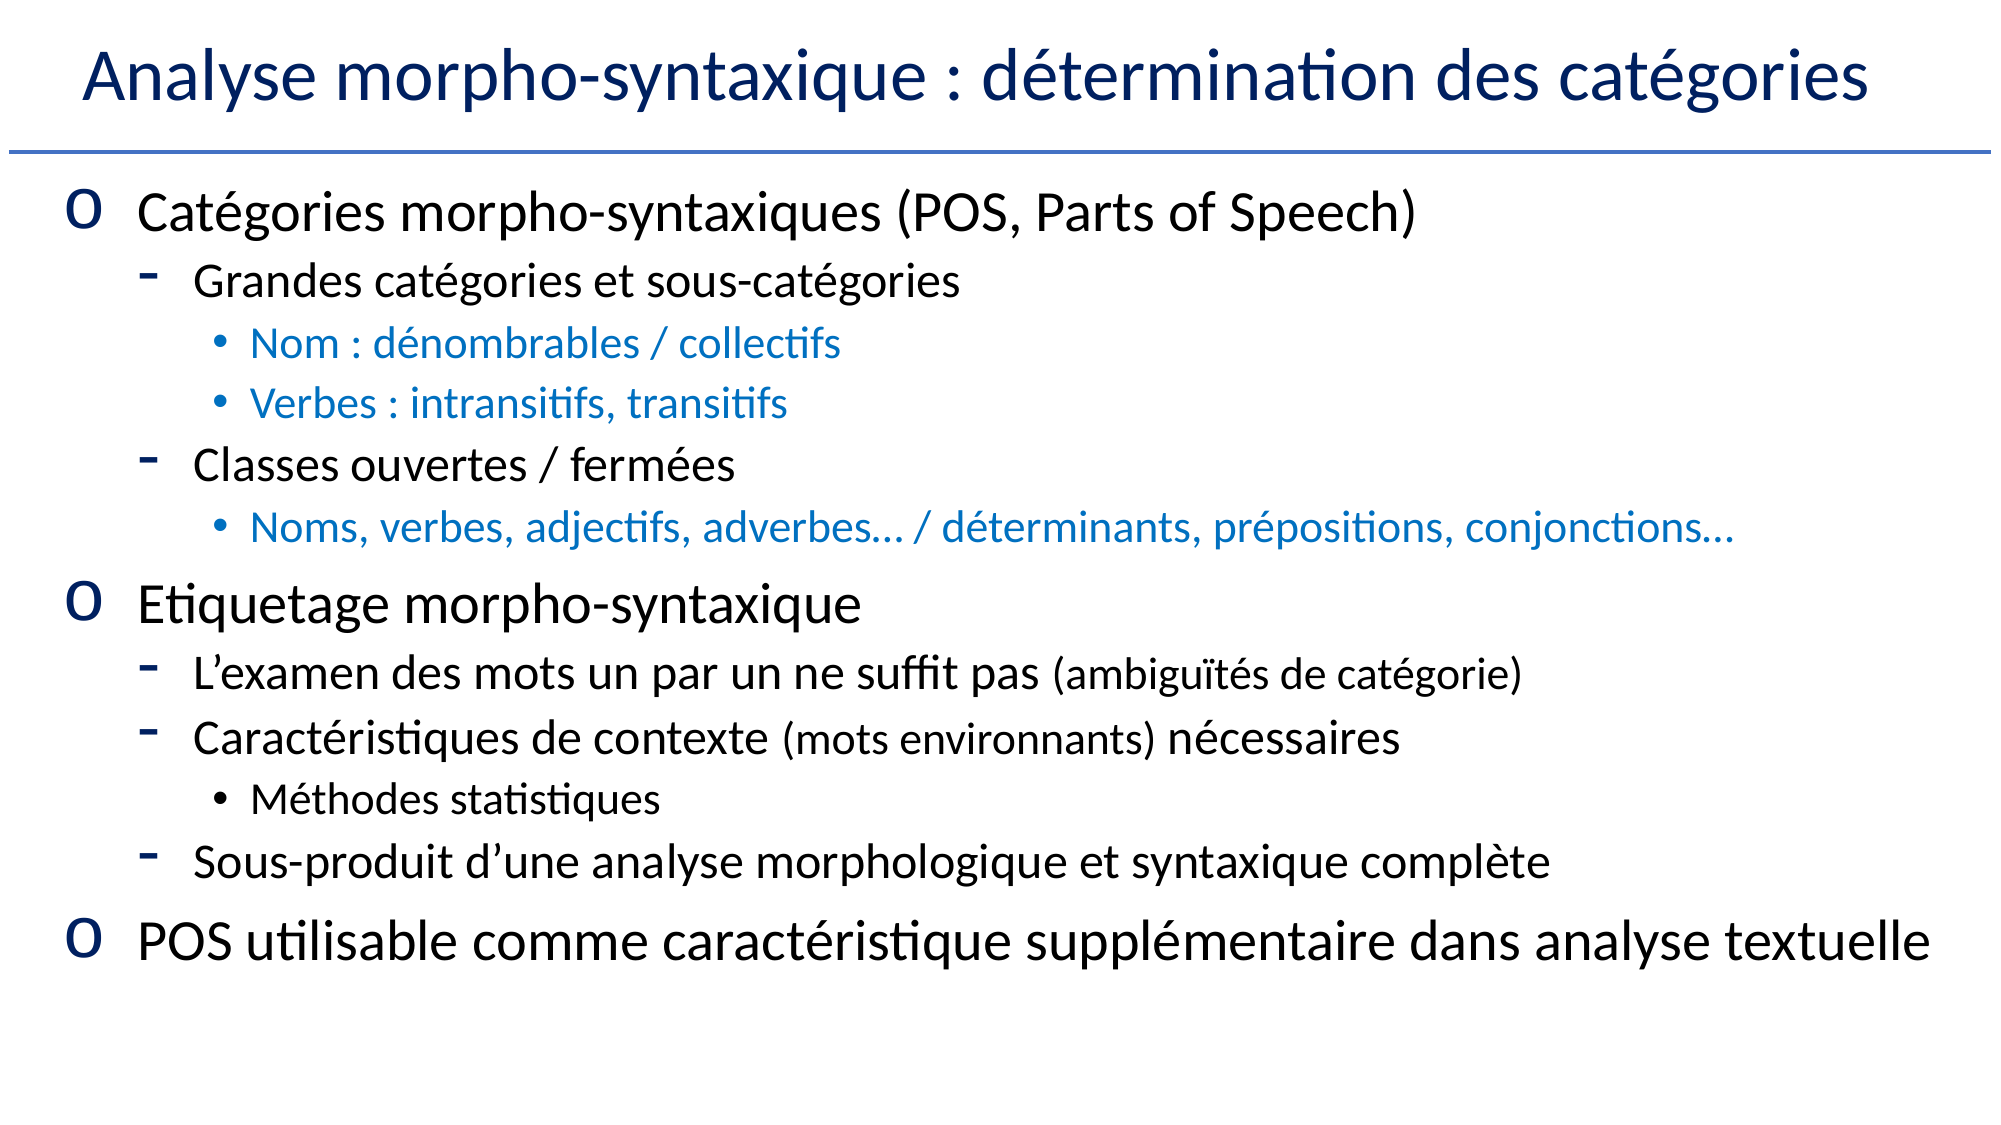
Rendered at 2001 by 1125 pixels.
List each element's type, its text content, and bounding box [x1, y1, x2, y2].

title Analyse morpho-syntaxique : détermination des catégories [67, 22, 1946, 131]
list Catégories morpho-syntaxiques (POS, Parts of Speech) Grandes catégories et sous-catégories Nom : dénombrables / collectifs Verbes : intransitifs, transitifs Classes ouvertes / fermées Noms, verbes, adjectifs, adverbes… / déterminants, prépositions, conjonctions… Etiquetage morpho-syntaxique L’examen des mots un par un ne suffit pas (ambiguïtés de catégorie) Caractéristiques de contexte (mots environnants) nécessaires Méthodes statistiques Sous-produit d’une analyse morphologique et syntaxique complète POS utilisable comme caractéristique supplémentaire dans analyse textuelle [47, 173, 1976, 1103]
